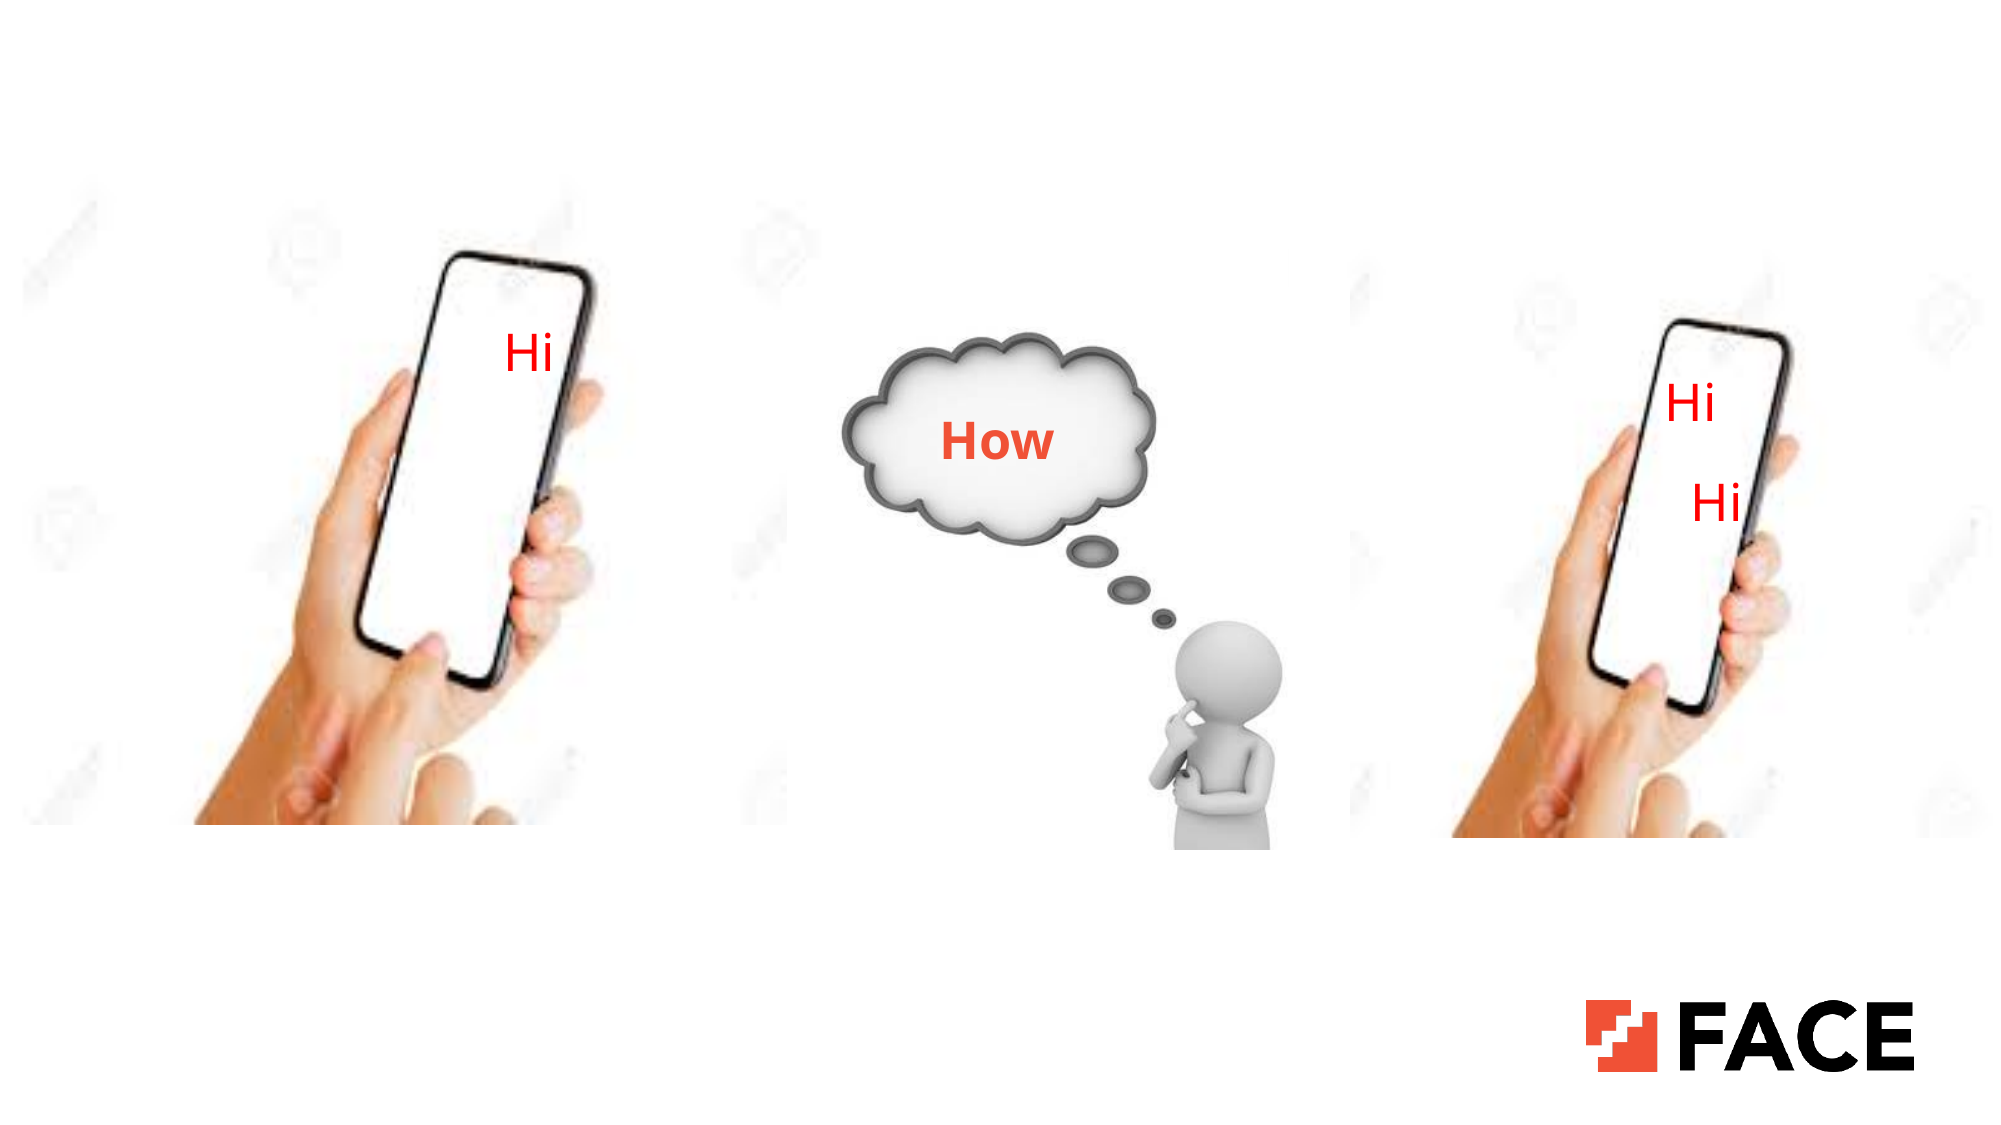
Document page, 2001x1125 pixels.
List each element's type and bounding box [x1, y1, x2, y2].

picture [1586, 1000, 1915, 1072]
picture [0, 174, 2000, 851]
